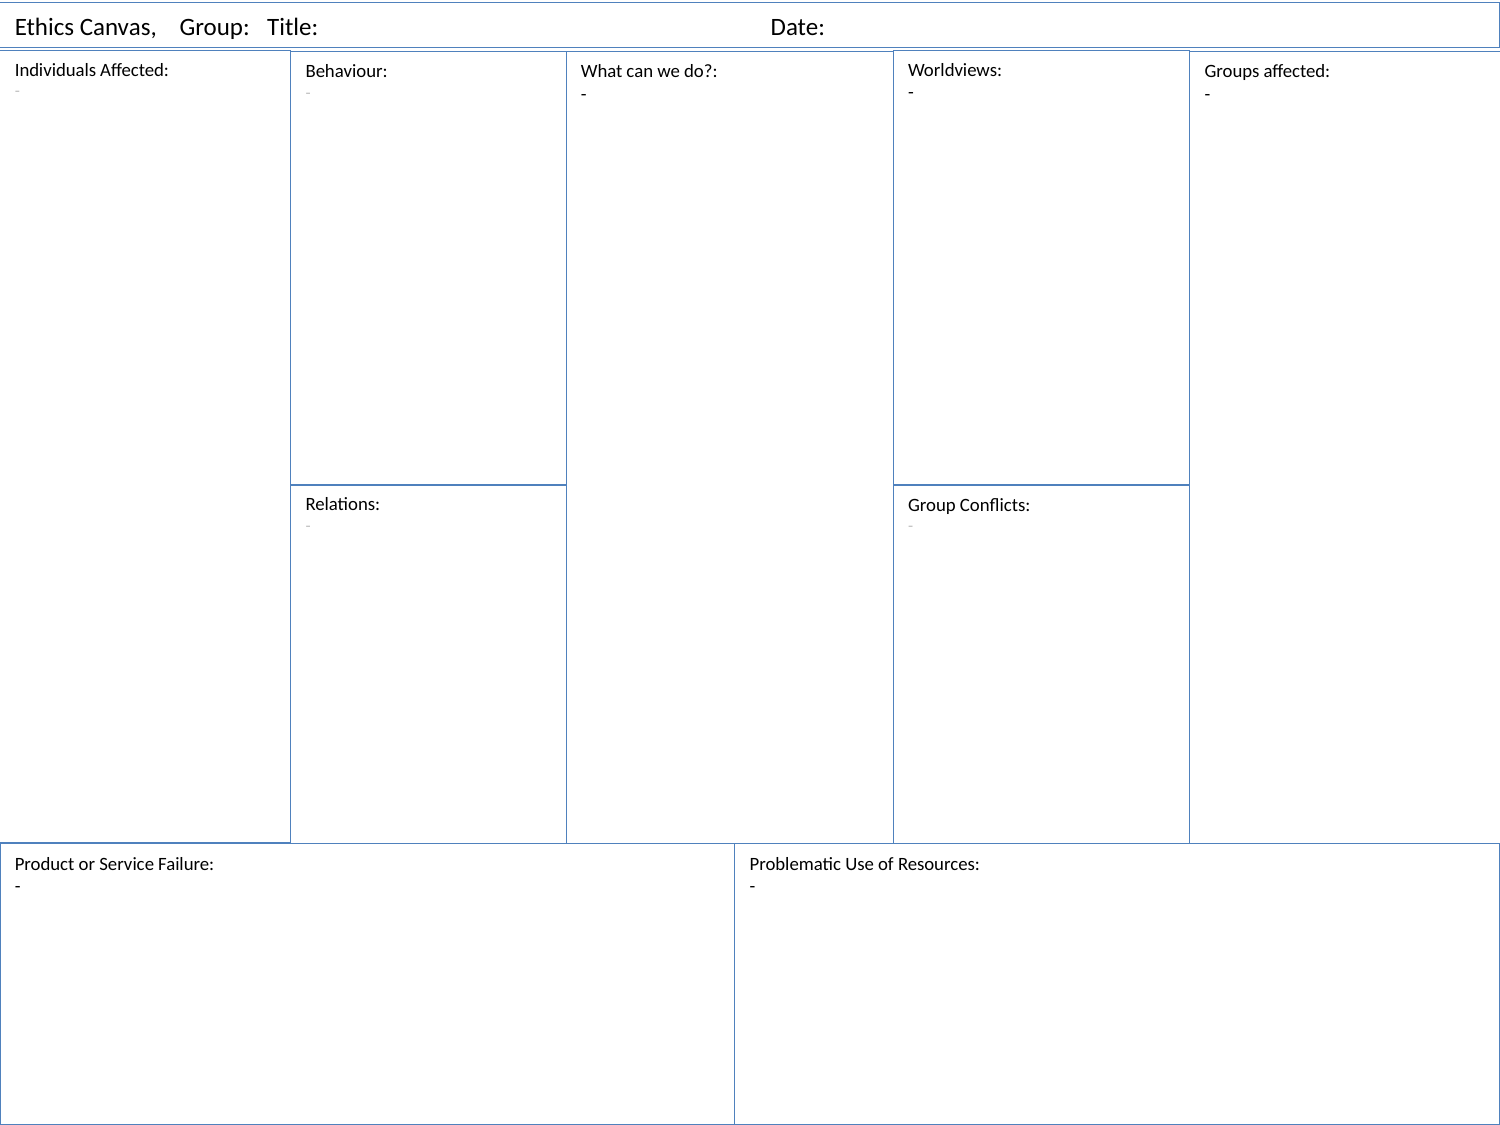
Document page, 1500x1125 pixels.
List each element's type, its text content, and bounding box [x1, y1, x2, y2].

text_box What can we do?: - [566, 51, 893, 843]
text_box Product or Service Failure: - [0, 843, 735, 1125]
text_box Relations: - [290, 484, 567, 843]
text_box Worldviews: - [893, 50, 1190, 485]
text_box Problematic Use of Resources: - [735, 843, 1500, 1125]
text_box Ethics Canvas, Group: Title: Date: [0, 2, 1500, 48]
text_box Group Conflicts: - [893, 485, 1190, 843]
text_box Behaviour: - [290, 51, 566, 484]
text_box Individuals Affected: - [0, 50, 291, 843]
text_box Groups affected: - [1189, 51, 1500, 843]
